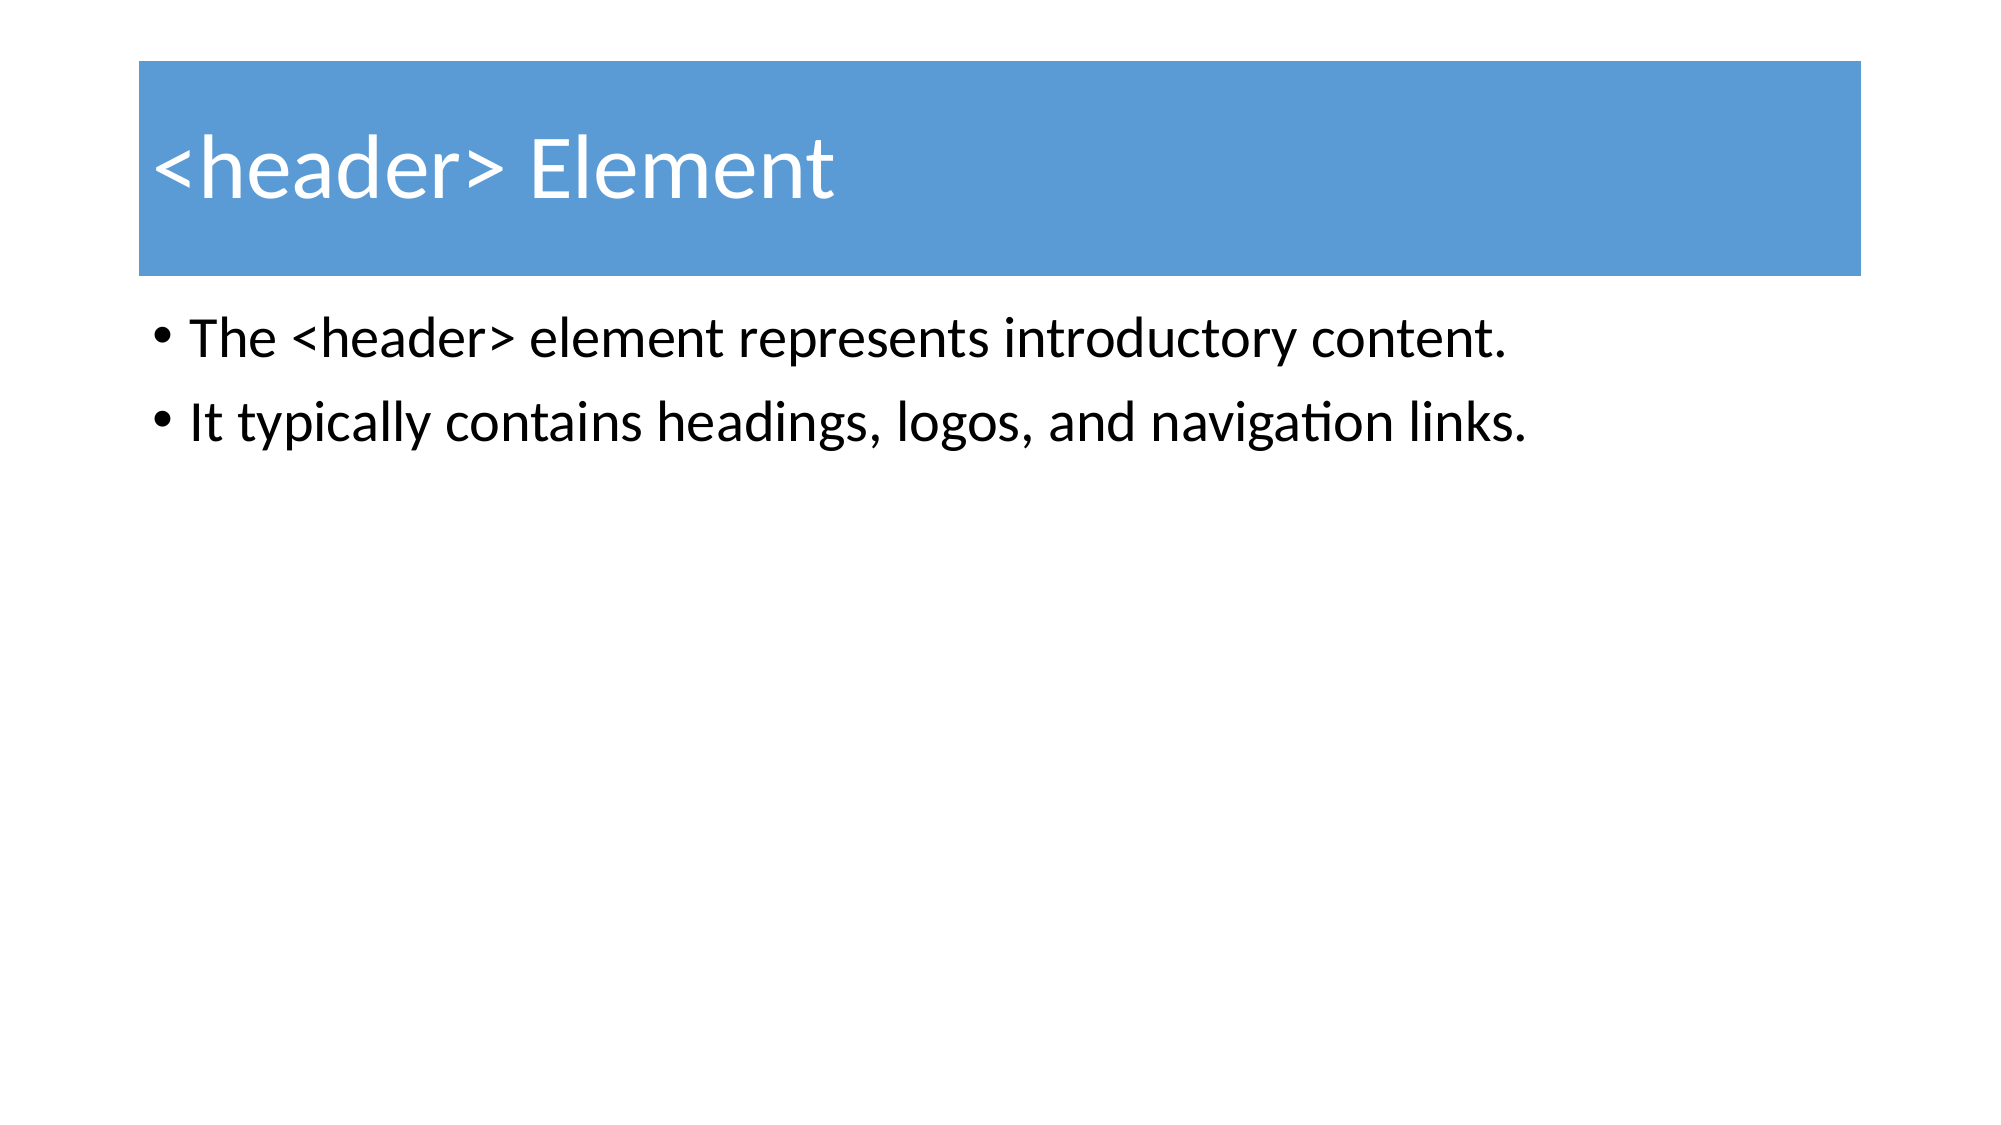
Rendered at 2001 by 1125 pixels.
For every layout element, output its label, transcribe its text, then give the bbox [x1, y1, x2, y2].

title <header> Element [136, 59, 1863, 278]
list The <header> element represents introductory content. It typically contains headings, logos, and navigation links. [137, 299, 1863, 1014]
